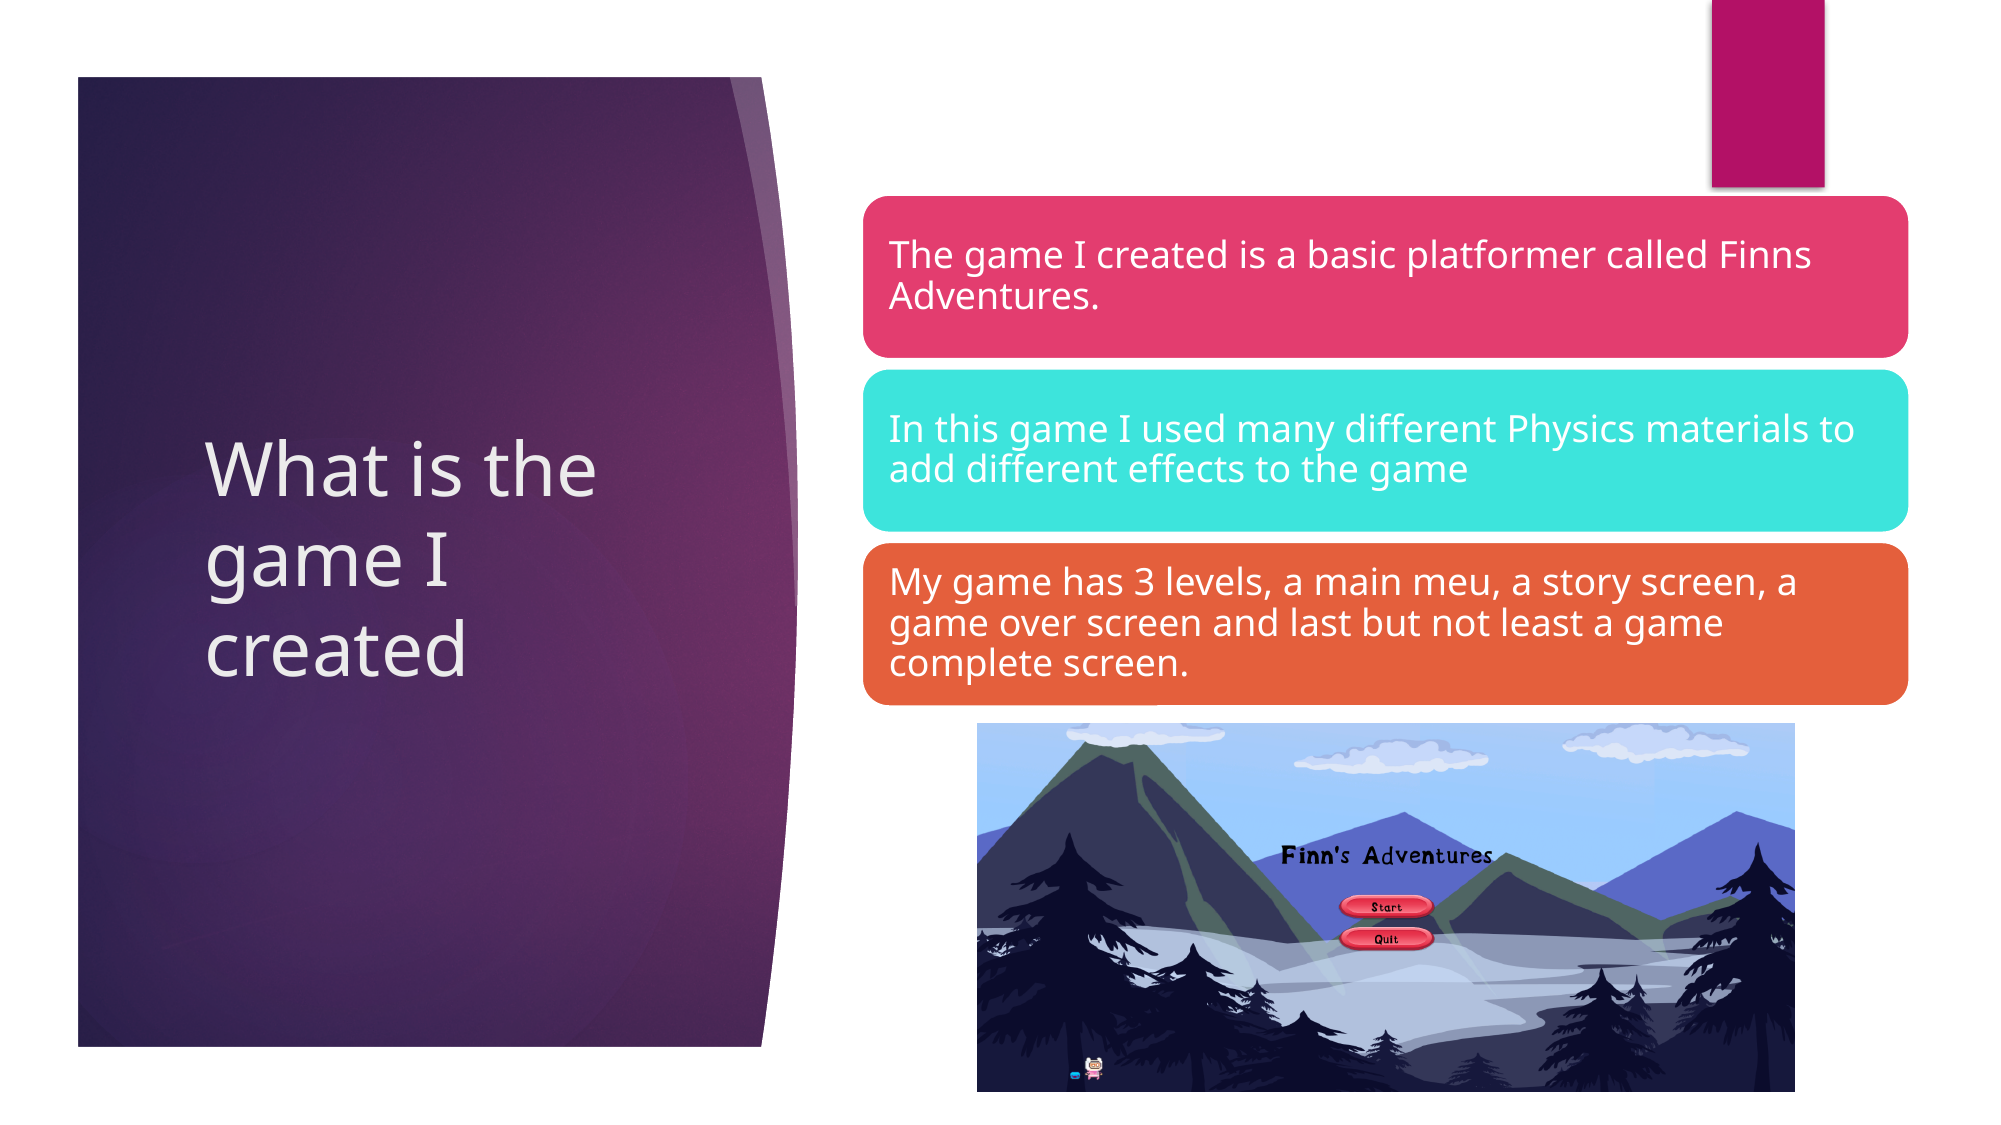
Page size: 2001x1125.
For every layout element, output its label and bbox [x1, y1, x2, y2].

text_box [0, 0, 2000, 1125]
picture [976, 723, 1795, 1093]
list [861, 190, 1911, 711]
